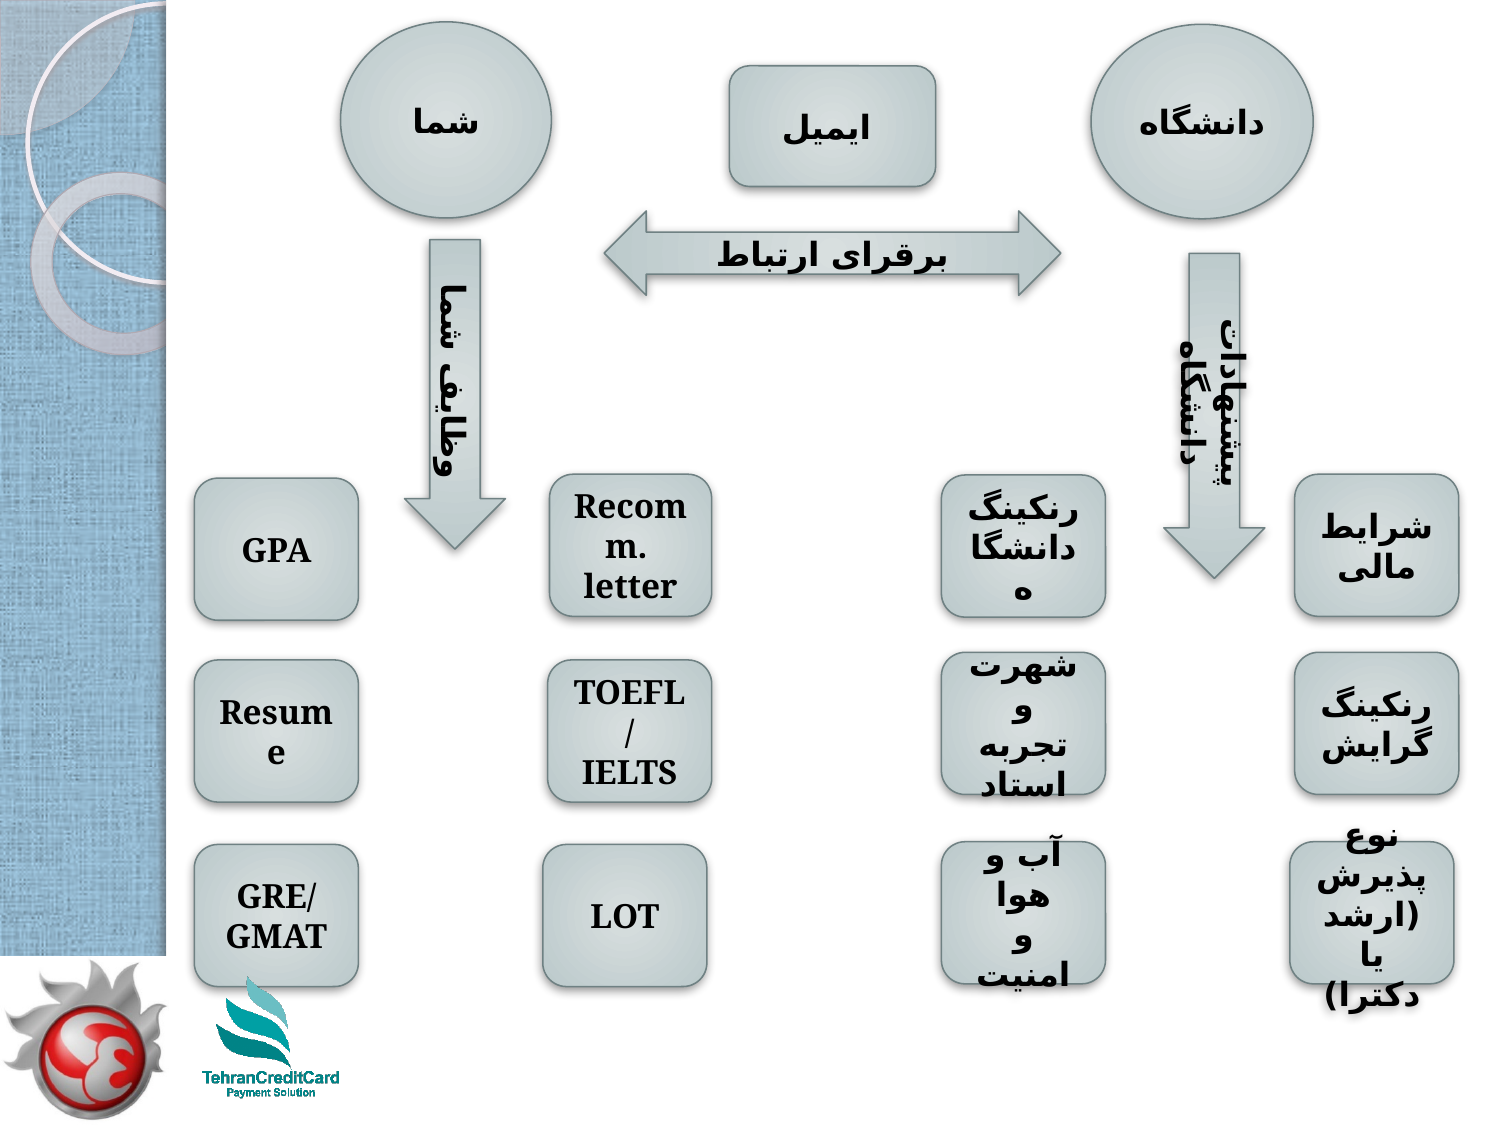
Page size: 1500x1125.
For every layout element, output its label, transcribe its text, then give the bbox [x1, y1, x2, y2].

text_box رنکینگ گرایش [1293, 651, 1460, 796]
text_box Recomm. letter [548, 473, 713, 618]
text_box وظایف شما [403, 238, 507, 550]
text_box برقرای ارتباط [603, 210, 1062, 297]
text_box GPA [193, 477, 360, 622]
picture [0, 956, 169, 1125]
text_box شما [339, 21, 553, 219]
text_box دانشگاه [1090, 23, 1314, 220]
text_box آب و هوا و امنیت [940, 840, 1107, 985]
text_box Resume [193, 659, 360, 803]
text_box ایمیل [728, 64, 937, 188]
text_box شرایط مالی [1293, 473, 1460, 618]
text_box رنکینگ دانشگاه [940, 474, 1107, 618]
text_box شهرت و تجربه استاد [940, 651, 1107, 796]
text_box LOT [542, 843, 708, 988]
text_box GRE/ GMAT [193, 843, 360, 982]
text_box پیشنهادات دانشگاه [1163, 252, 1266, 579]
picture [193, 974, 345, 1125]
text_box نوع پذیرش (ارشد یا دکترا) [1289, 840, 1455, 985]
text_box TOEFL/ IELTS [546, 659, 713, 803]
